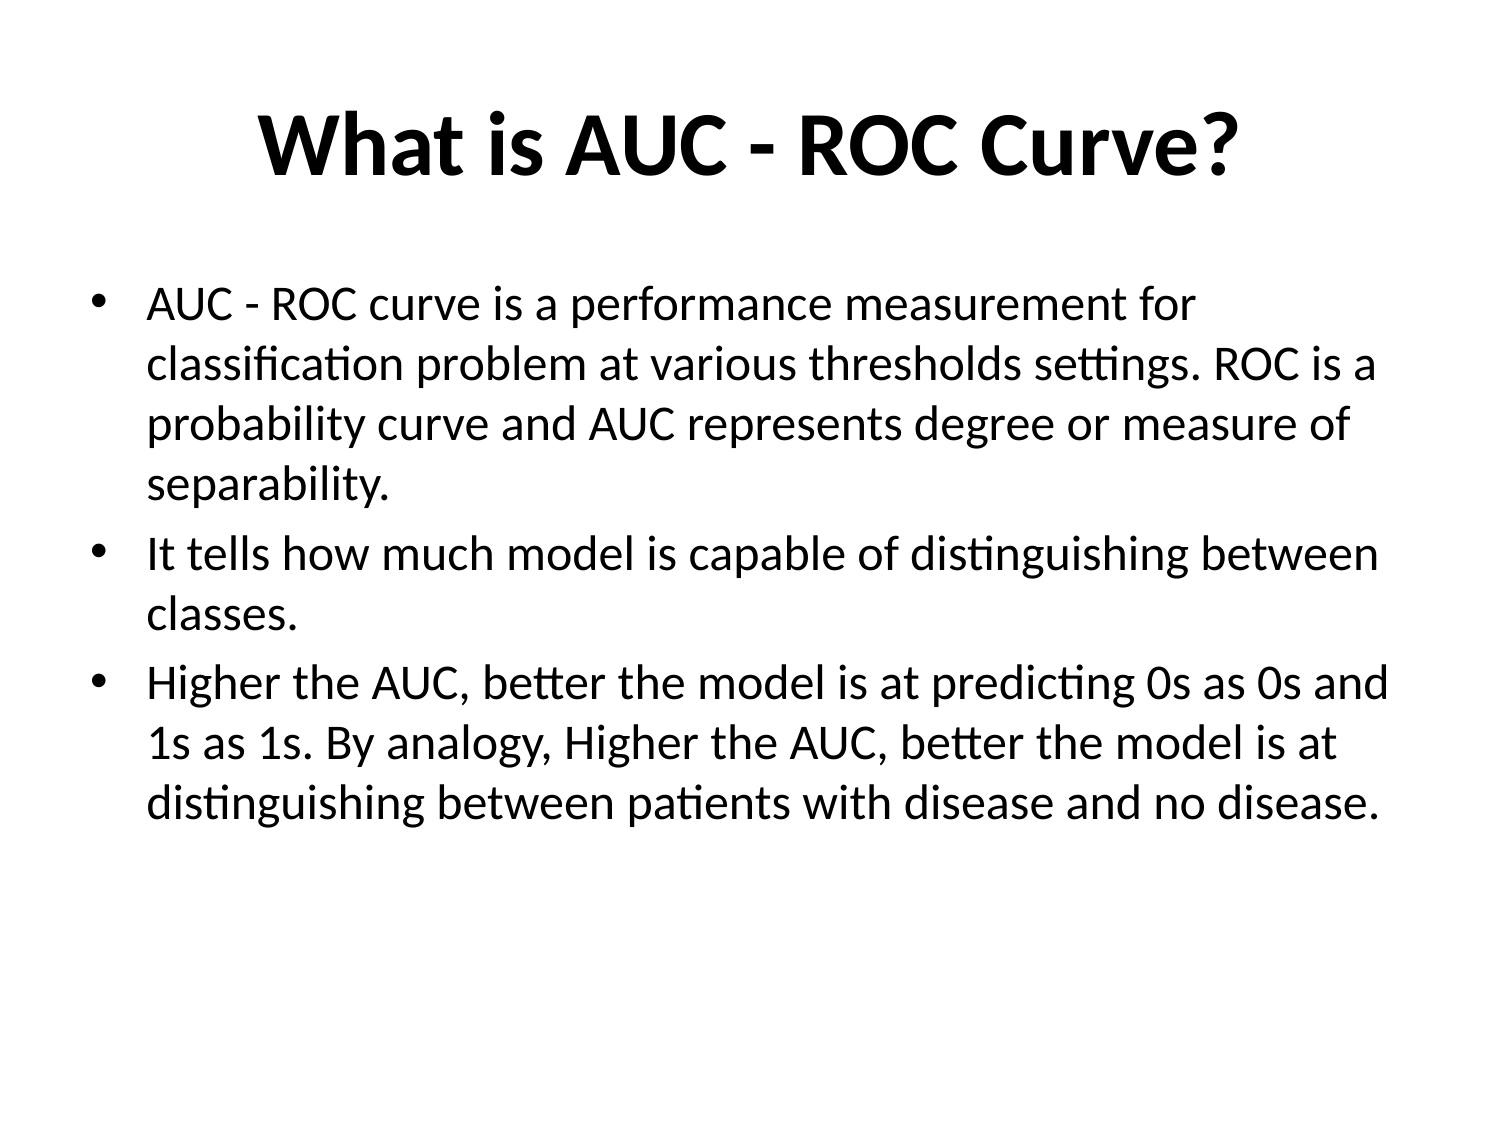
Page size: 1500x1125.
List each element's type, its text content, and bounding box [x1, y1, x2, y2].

title What is AUC - ROC Curve? [75, 45, 1425, 233]
list AUC - ROC curve is a performance measurement for classification problem at various thresholds settings. ROC is a probability curve and AUC represents degree or measure of separability. It tells how much model is capable of distinguishing between classes. Higher the AUC, better the model is at predicting 0s as 0s and 1s as 1s. By analogy, Higher the AUC, better the model is at distinguishing between patients with disease and no disease. [75, 262, 1425, 1005]
